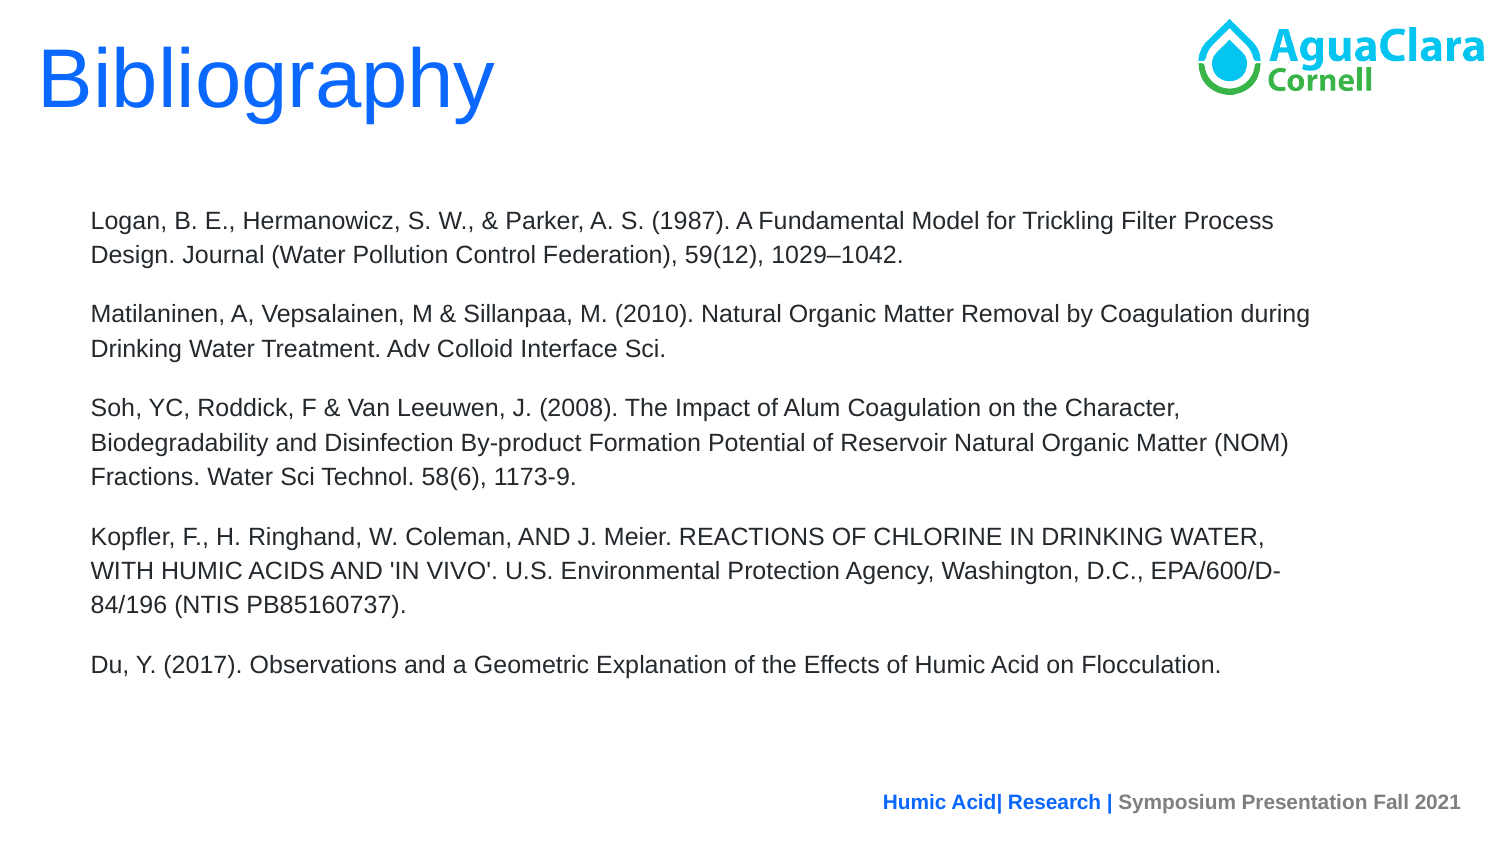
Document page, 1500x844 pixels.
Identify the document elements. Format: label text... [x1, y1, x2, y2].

text_box Logan, B. E., Hermanowicz, S. W., & Parker, A. S. (1987). A Fundamental Model for Trickling Filter Process Design. Journal (Water Pollution Control Federation), 59(12), 1029–1042. Matilaninen, A, Vepsalainen, M & Sillanpaa, M. (2010). Natural Organic Matter Removal by Coagulation during Drinking Water Treatment. Adv Colloid Interface Sci. Soh, YC, Roddick, F & Van Leeuwen, J. (2008). The Impact of Alum Coagulation on the Character, Biodegradability and Disinfection By-product Formation Potential of Reservoir Natural Organic Matter (NOM) Fractions. Water Sci Technol. 58(6), 1173-9. Kopfler, F., H. Ringhand, W. Coleman, AND J. Meier. REACTIONS OF CHLORINE IN DRINKING WATER, WITH HUMIC ACIDS AND 'IN VIVO'. U.S. Environmental Protection Agency, Washington, D.C., EPA/600/D-84/196 (NTIS PB85160737). Du, Y. (2017). Observations and a Geometric Explanation of the Effects of Humic Acid on Flocculation. [75, 184, 1351, 742]
picture [1185, 10, 1493, 109]
text_box Humic Acid| Research | Symposium Presentation Fall 2021 [753, 781, 1476, 822]
text_box Bibliography [17, 42, 825, 145]
